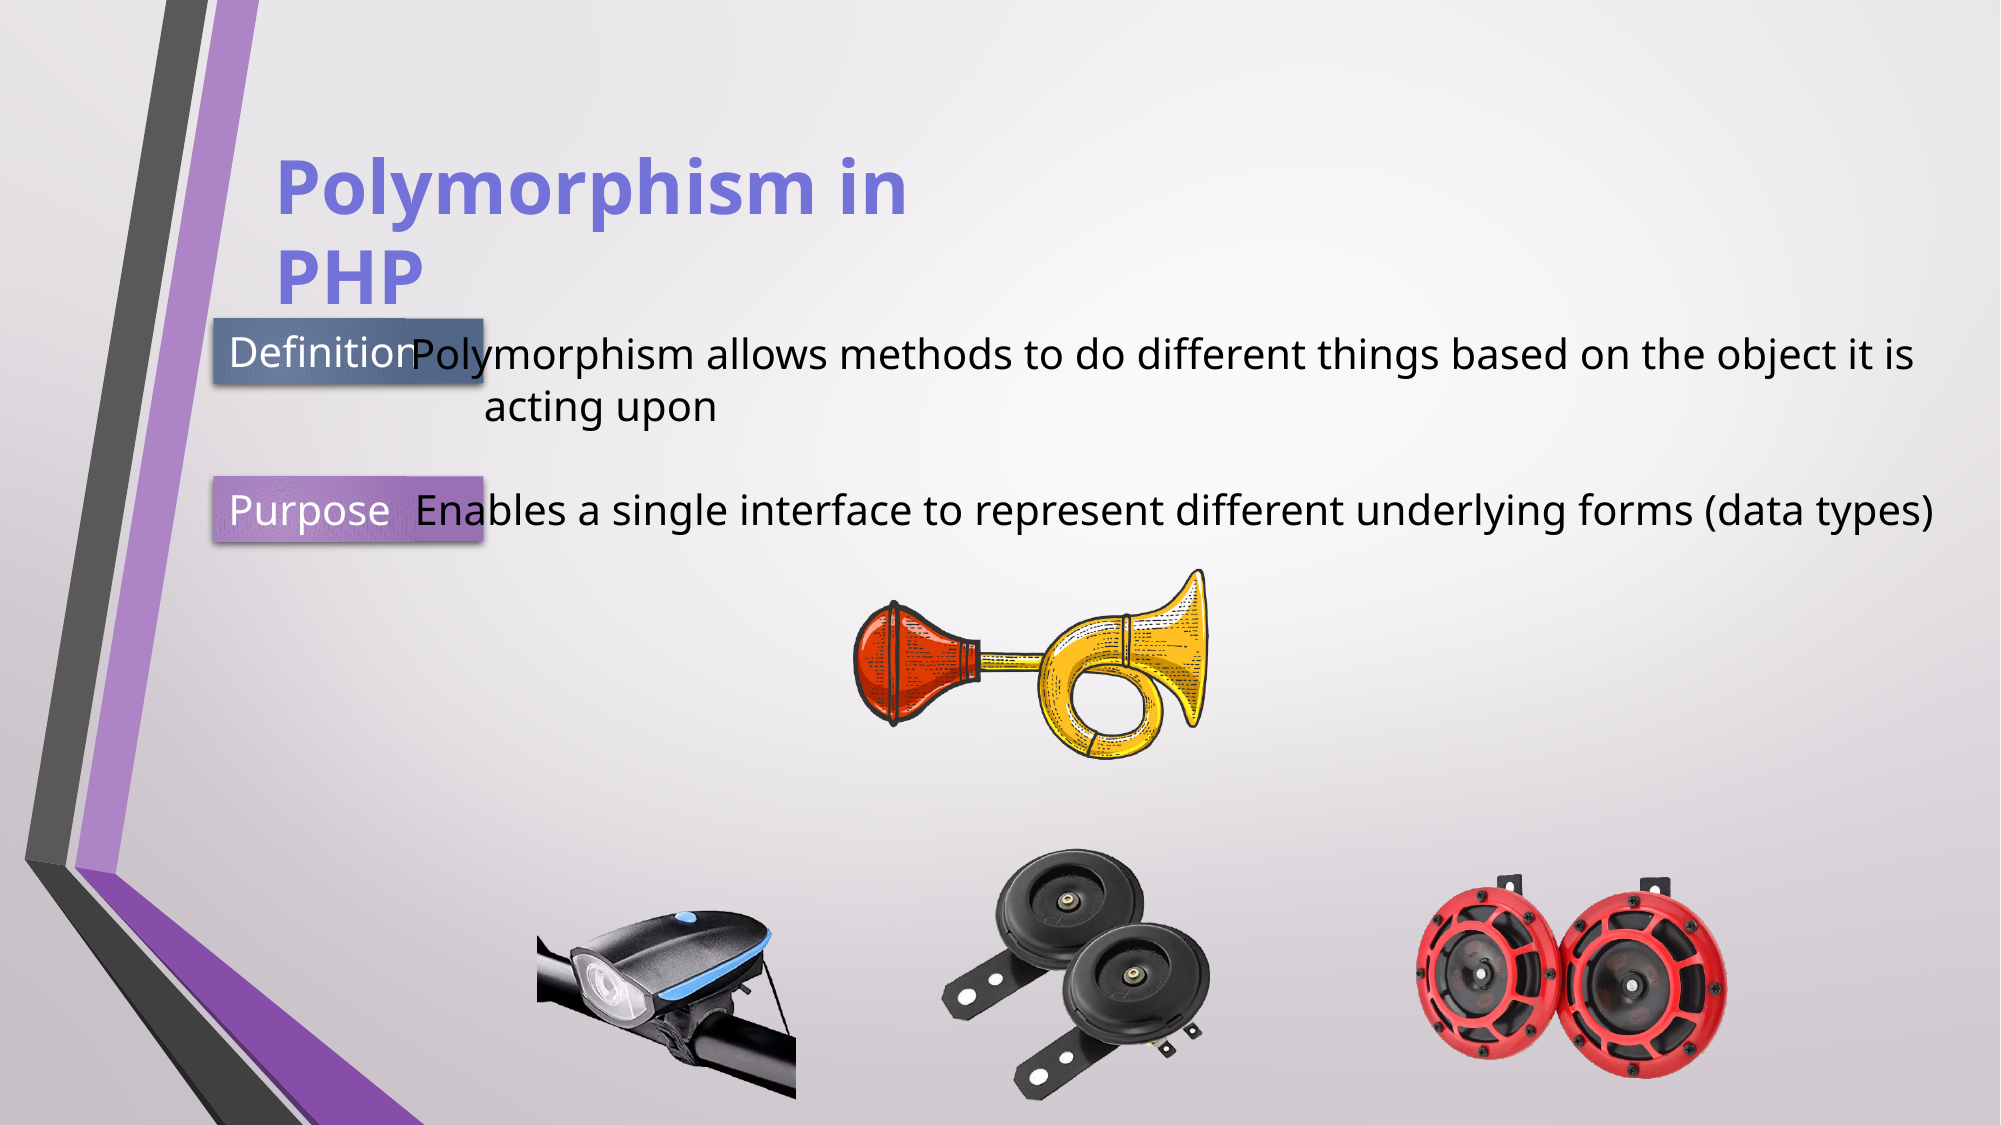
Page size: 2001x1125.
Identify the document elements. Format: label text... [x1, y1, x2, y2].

picture [847, 566, 1214, 763]
text_box Purpose [213, 476, 484, 542]
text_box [483, 320, 1842, 439]
text_box Enables a single interface to represent different underlying forms (data types) [399, 476, 1949, 541]
text_box Polymorphism in PHP [259, 131, 996, 320]
picture [537, 894, 796, 1101]
text_box Definition [213, 318, 484, 384]
picture [1414, 872, 1729, 1080]
picture [936, 846, 1214, 1101]
